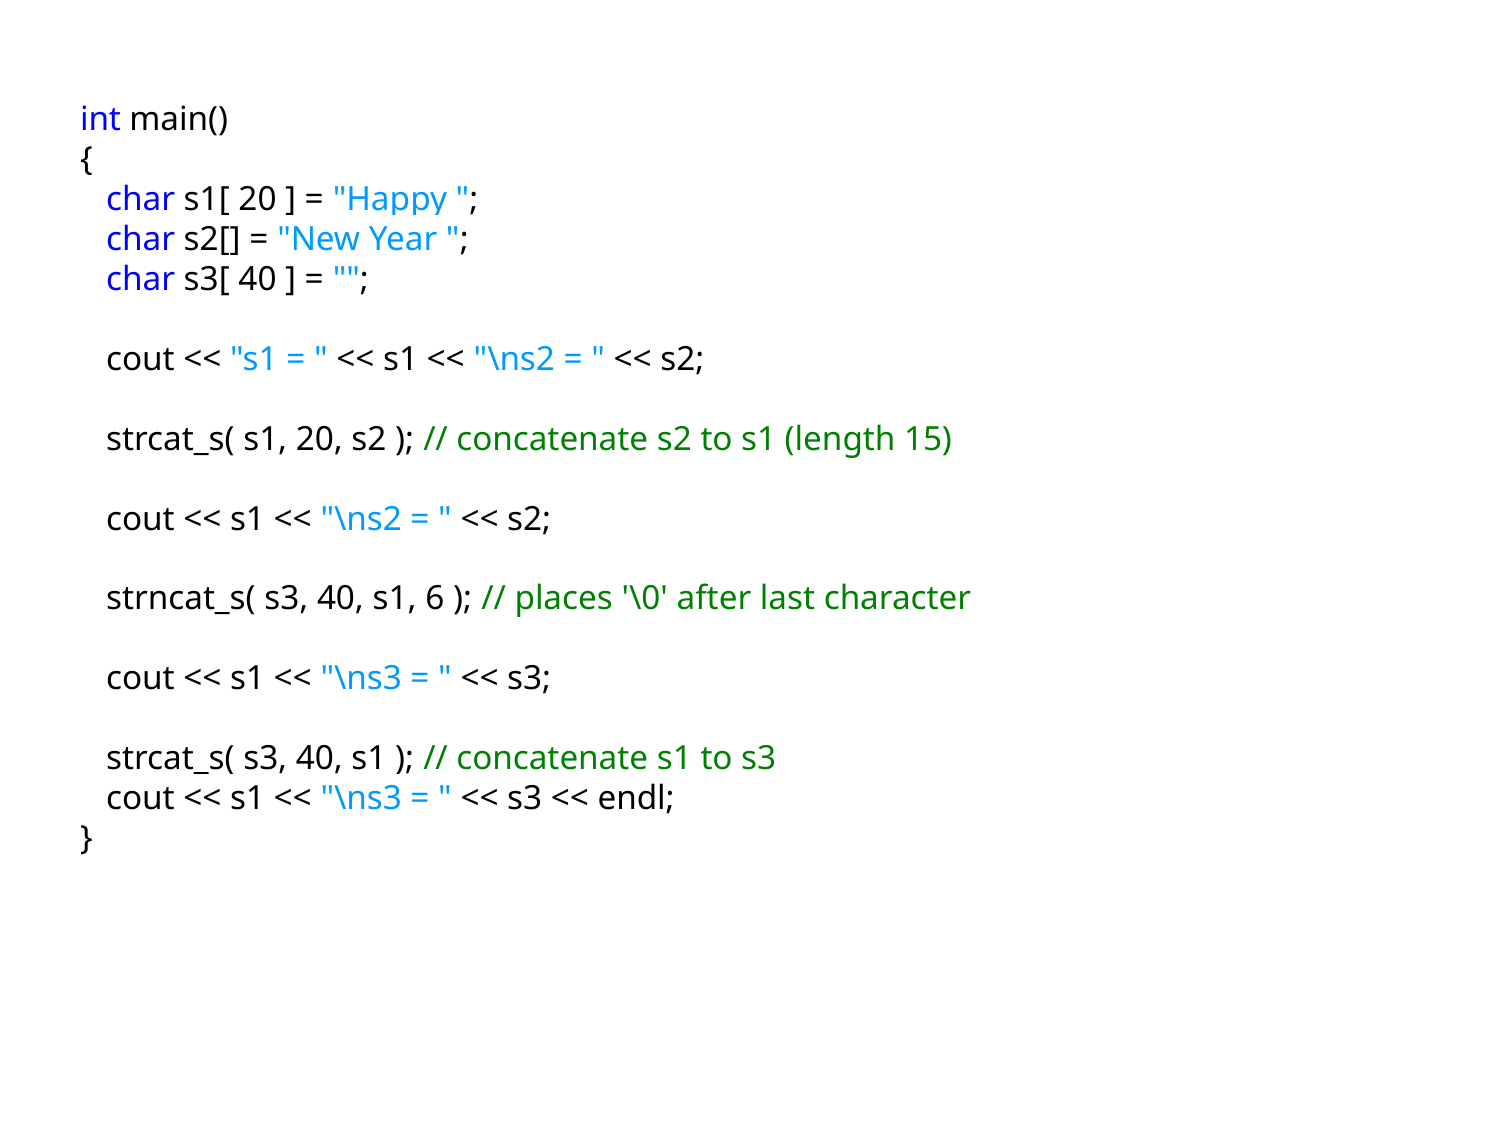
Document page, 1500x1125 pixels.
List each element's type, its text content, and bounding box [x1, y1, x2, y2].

list int main() { char s1[ 20 ] = "Happy "; char s2[] = "New Year "; char s3[ 40 ] = ""; cout << "s1 = " << s1 << "\ns2 = " << s2; strcat_s( s1, 20, s2 ); // concatenate s2 to s1 (length 15) cout << s1 << "\ns2 = " << s2; strncat_s( s3, 40, s1, 6 ); // places '\0' after last character cout << s1 << "\ns3 = " << s3; strcat_s( s3, 40, s1 ); // concatenate s1 to s3 cout << s1 << "\ns3 = " << s3 << endl; } [64, 89, 1436, 1036]
